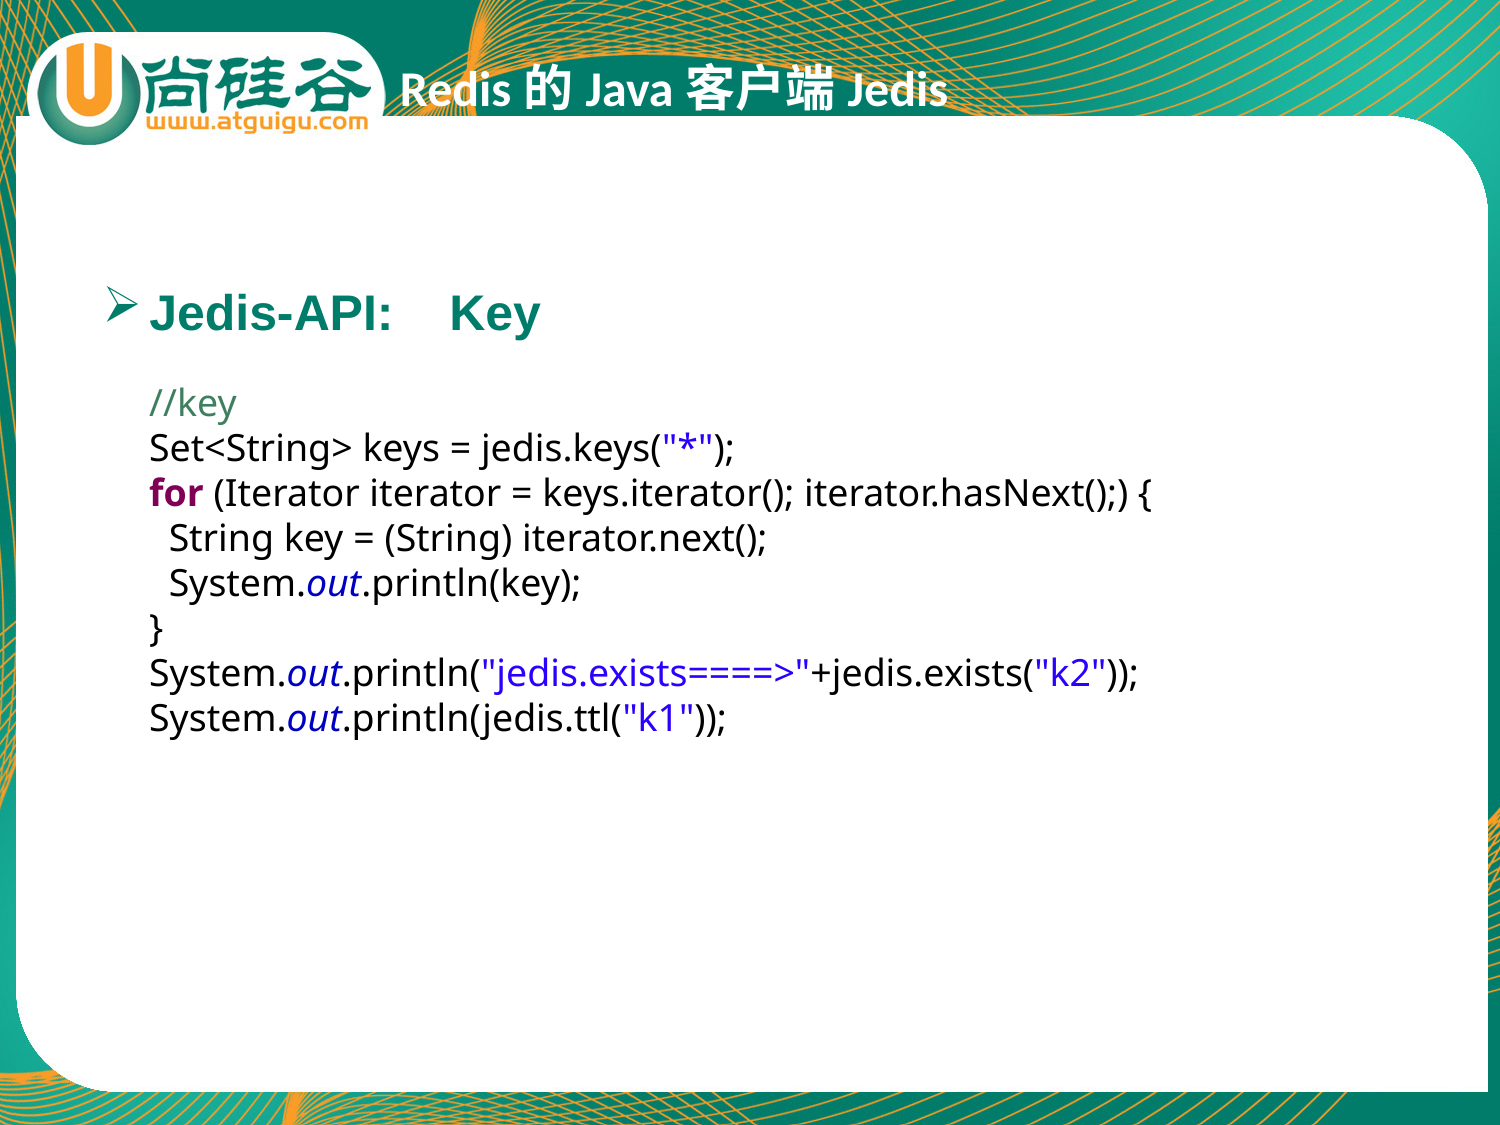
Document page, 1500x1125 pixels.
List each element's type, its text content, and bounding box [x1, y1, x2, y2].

text_box Jedis-API: Key [87, 243, 557, 349]
picture [0, 0, 1500, 1125]
text_box Redis的Java客户端Jedis [385, 19, 964, 124]
text_box //key Set<String> keys = jedis.keys("*"); for (Iterator iterator = keys.iterator(); iterator.hasNext();) { String key = (String) iterator.next(); System.out.println(key); } System.out.println("jedis.exists====>"+jedis.exists("k2")); System.out.println(jedis.ttl("k1")); [85, 326, 1433, 791]
